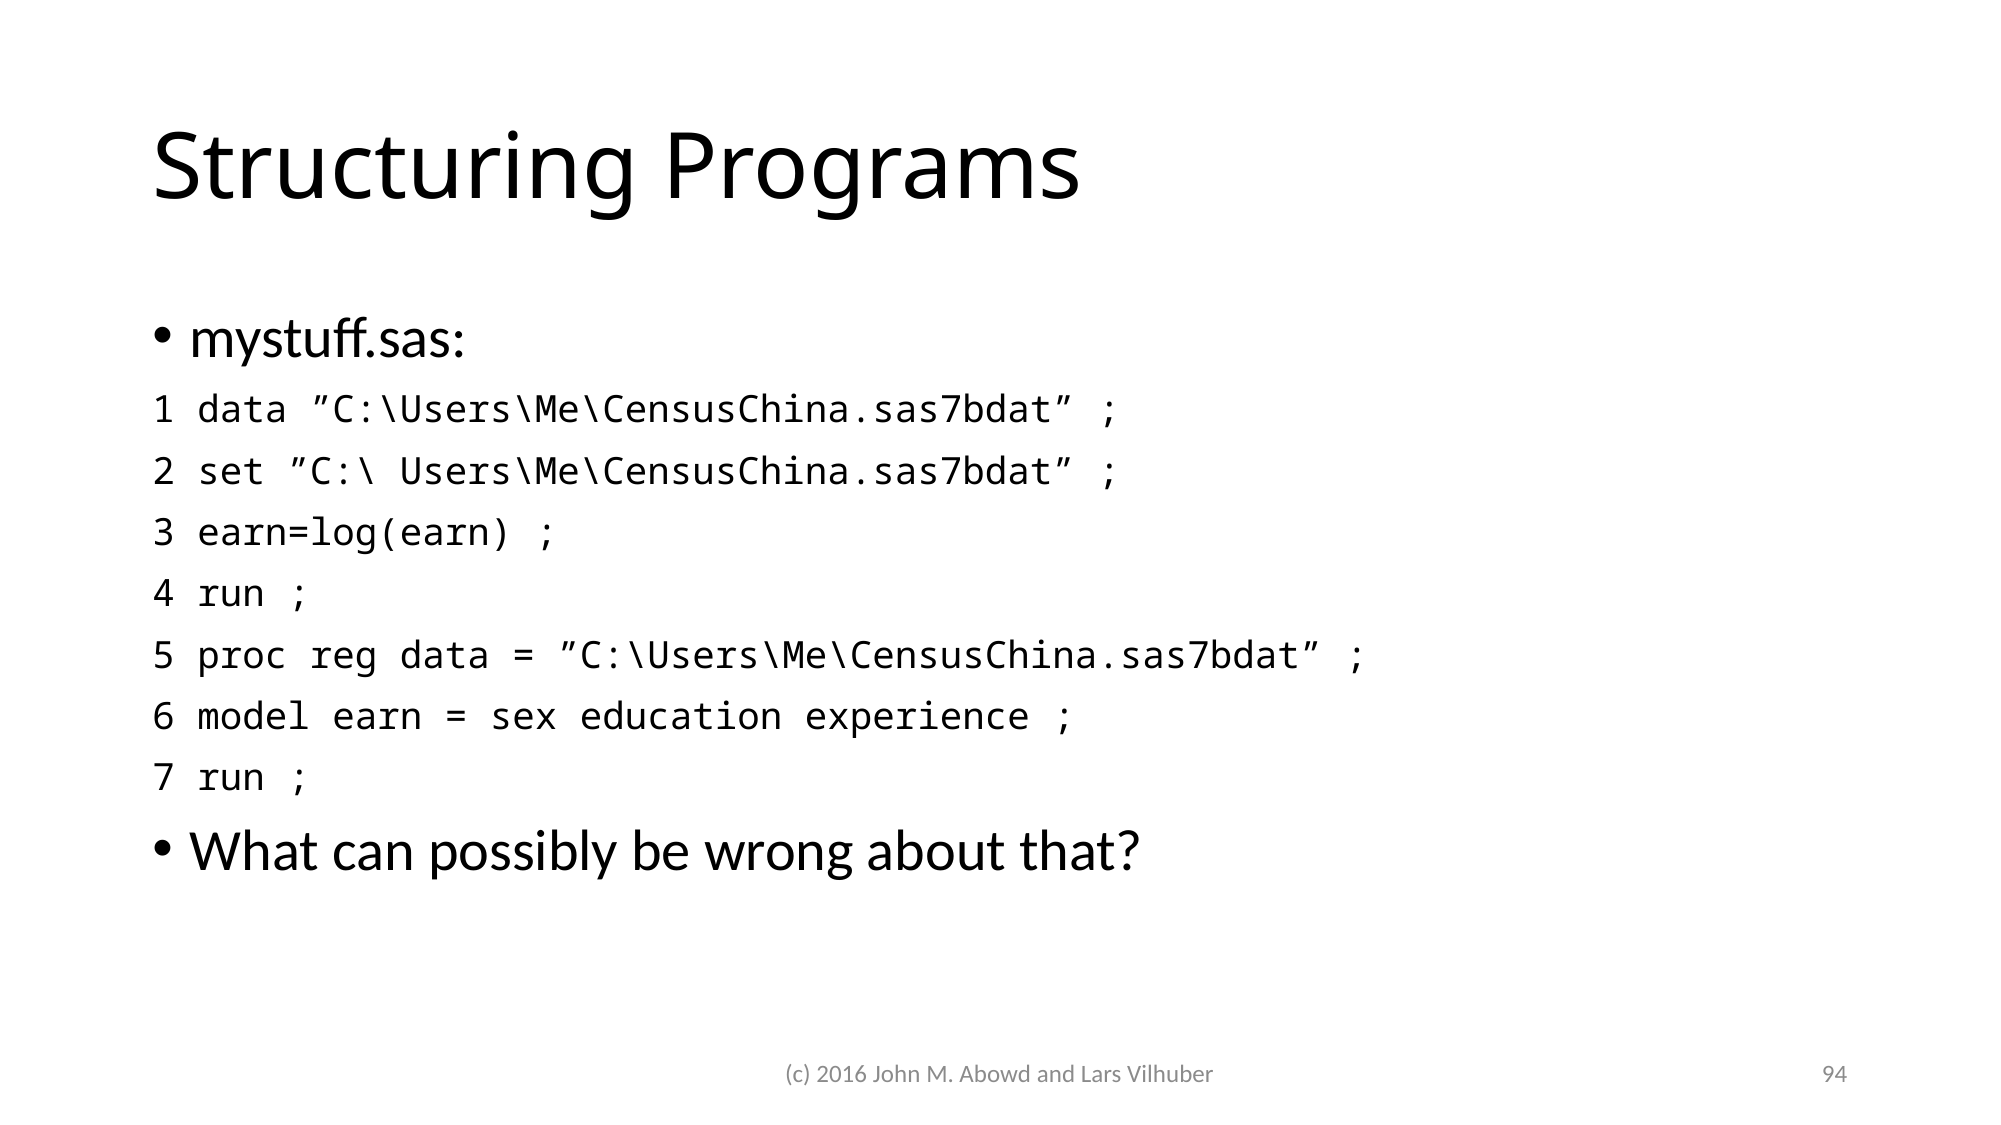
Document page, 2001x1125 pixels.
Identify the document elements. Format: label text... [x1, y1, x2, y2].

title Structuring Programs [137, 59, 1863, 278]
slide_number 94 [1412, 1042, 1863, 1103]
list mystuff.sas: 1 data ”C:\Users\Me\CensusChina.sas7bdat” ; 2 set ”C:\ Users\Me\CensusChina.sas7bdat” ; 3 earn=log(earn) ; 4 run ; 5 proc reg data = ”C:\Users\Me\CensusChina.sas7bdat” ; 6 model earn = sex education experience ; 7 run ; What can possibly be wrong about that? [137, 299, 1863, 1014]
footer (c) 2016 John M. Abowd and Lars Vilhuber [662, 1042, 1338, 1103]
